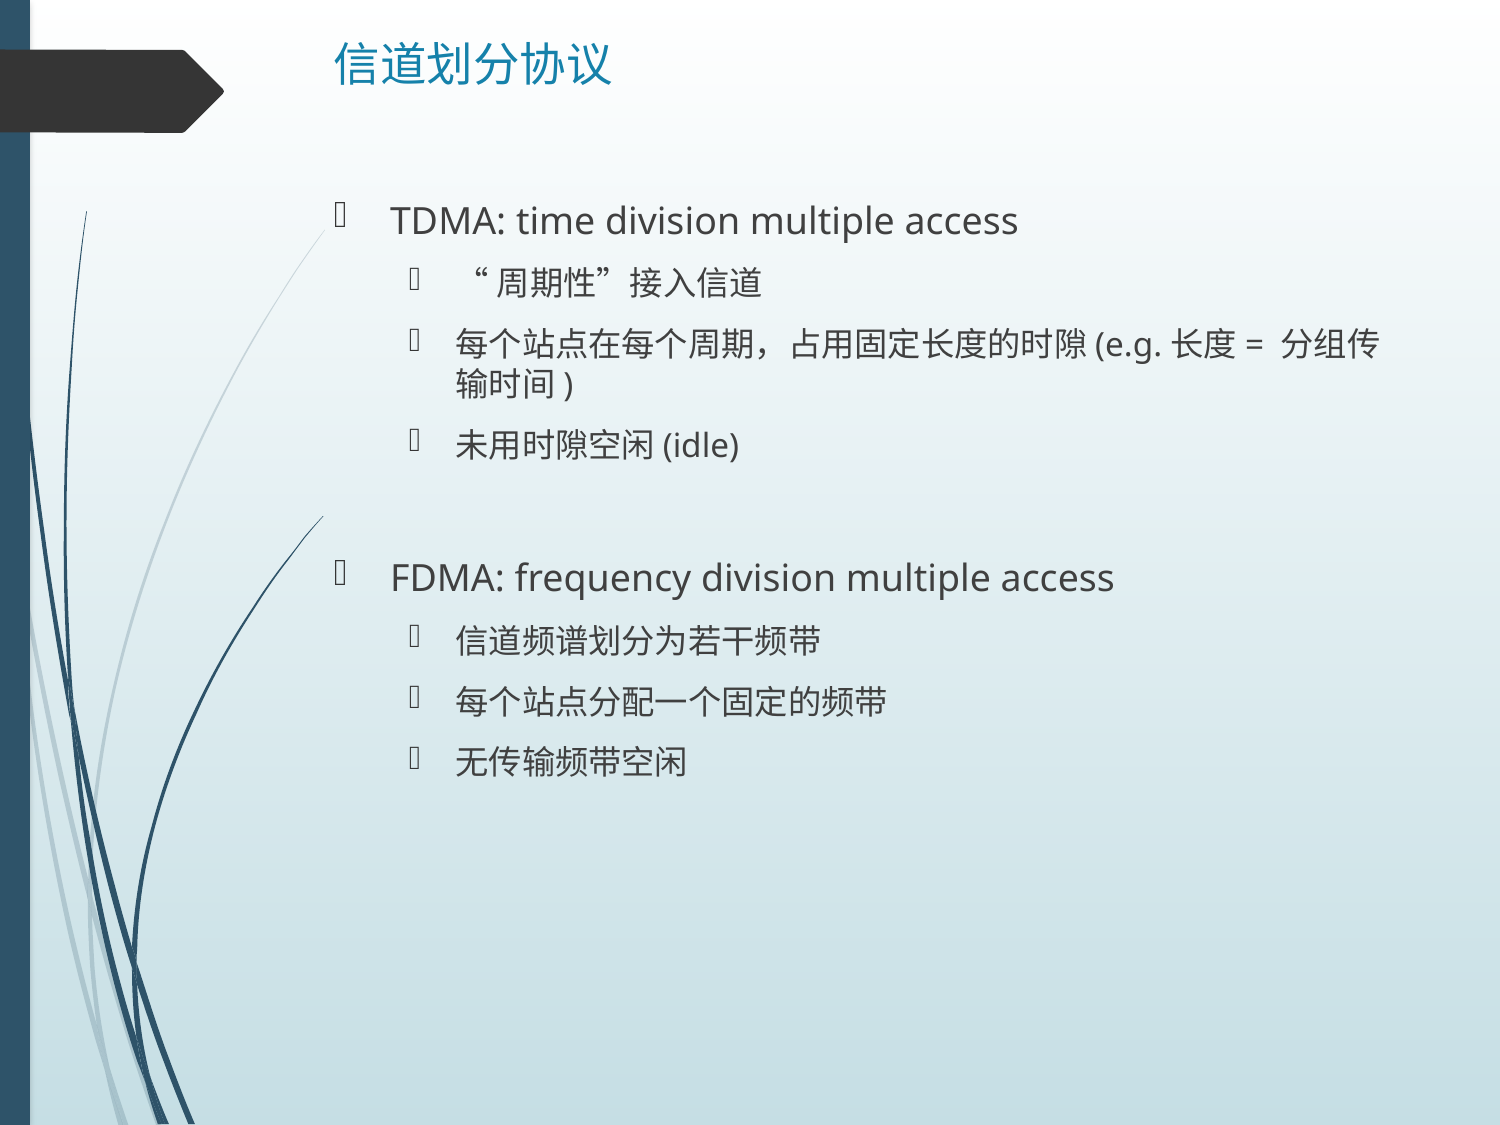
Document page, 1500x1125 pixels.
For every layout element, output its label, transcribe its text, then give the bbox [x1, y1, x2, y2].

title 信道划分协议 [318, 27, 1400, 156]
list TDMA: time division multiple access “周期性”接入信道 每个站点在每个周期，占用固定长度的时隙(e.g.长度= 分组传输时间) 未用时隙空闲(idle) FDMA: frequency division multiple access 信道频谱划分为若干频带 每个站点分配一个固定的频带 无传输频带空闲 [318, 189, 1400, 1087]
